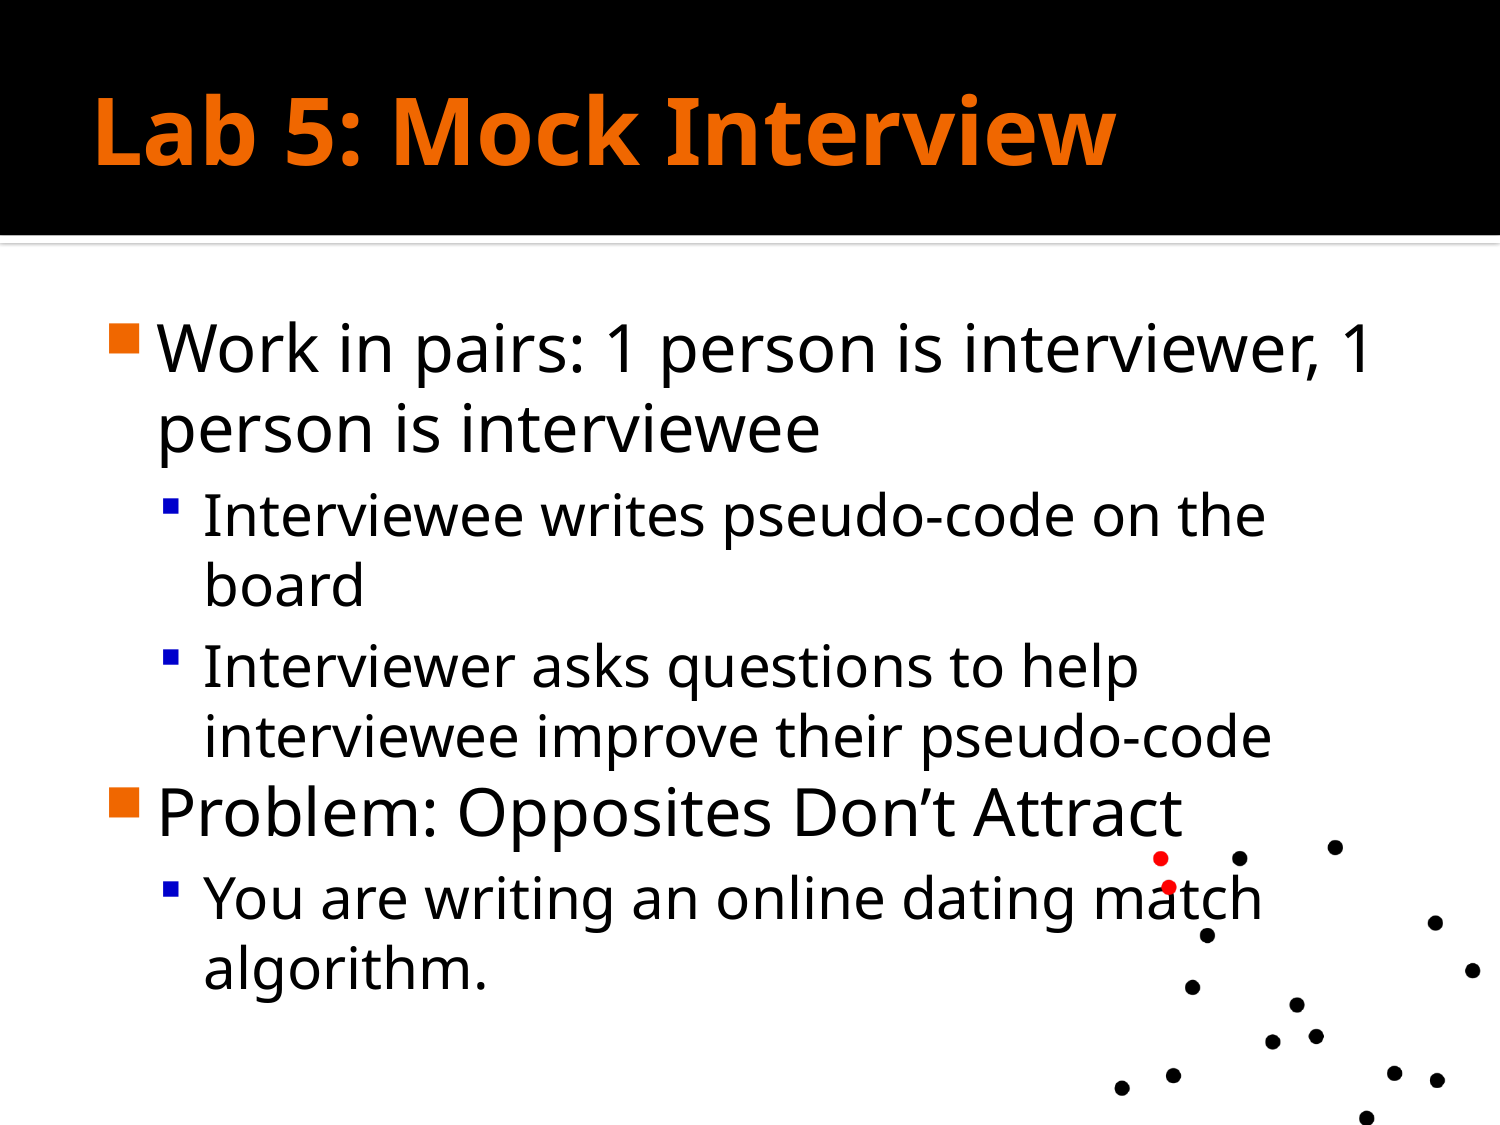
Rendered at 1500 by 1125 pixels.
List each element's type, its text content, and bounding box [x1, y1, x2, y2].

picture [1099, 787, 1488, 1125]
title Lab 5: Mock Interview [75, 25, 1425, 231]
list Work in pairs: 1 person is interviewer, 1 person is interviewee Interviewee writes pseudo-code on the board Interviewer asks questions to help interviewee improve their pseudo-code Problem: Opposites Don’t Attract You are writing an online dating match algorithm. [75, 291, 1425, 1050]
